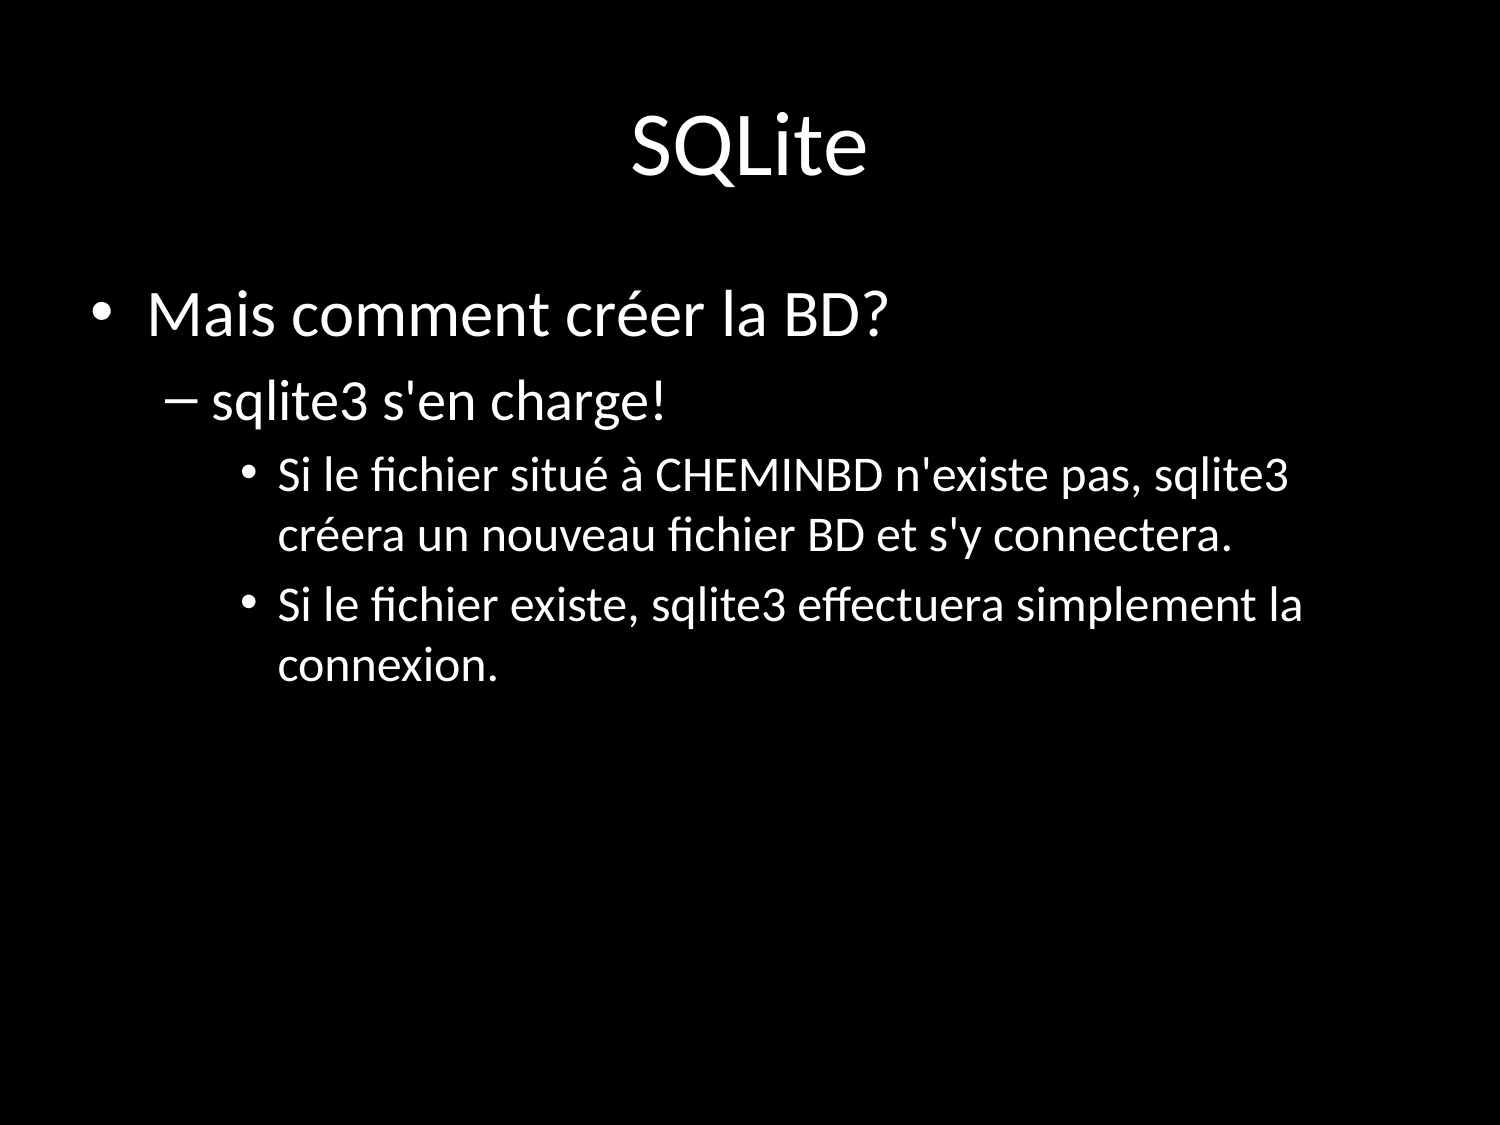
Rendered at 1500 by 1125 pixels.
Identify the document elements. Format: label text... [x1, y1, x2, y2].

list Mais comment créer la BD? sqlite3 s'en charge! Si le fichier situé à CHEMINBD n'existe pas, sqlite3 créera un nouveau fichier BD et s'y connectera. Si le fichier existe, sqlite3 effectuera simplement la connexion. [75, 262, 1425, 1005]
title SQLite [75, 45, 1425, 233]
